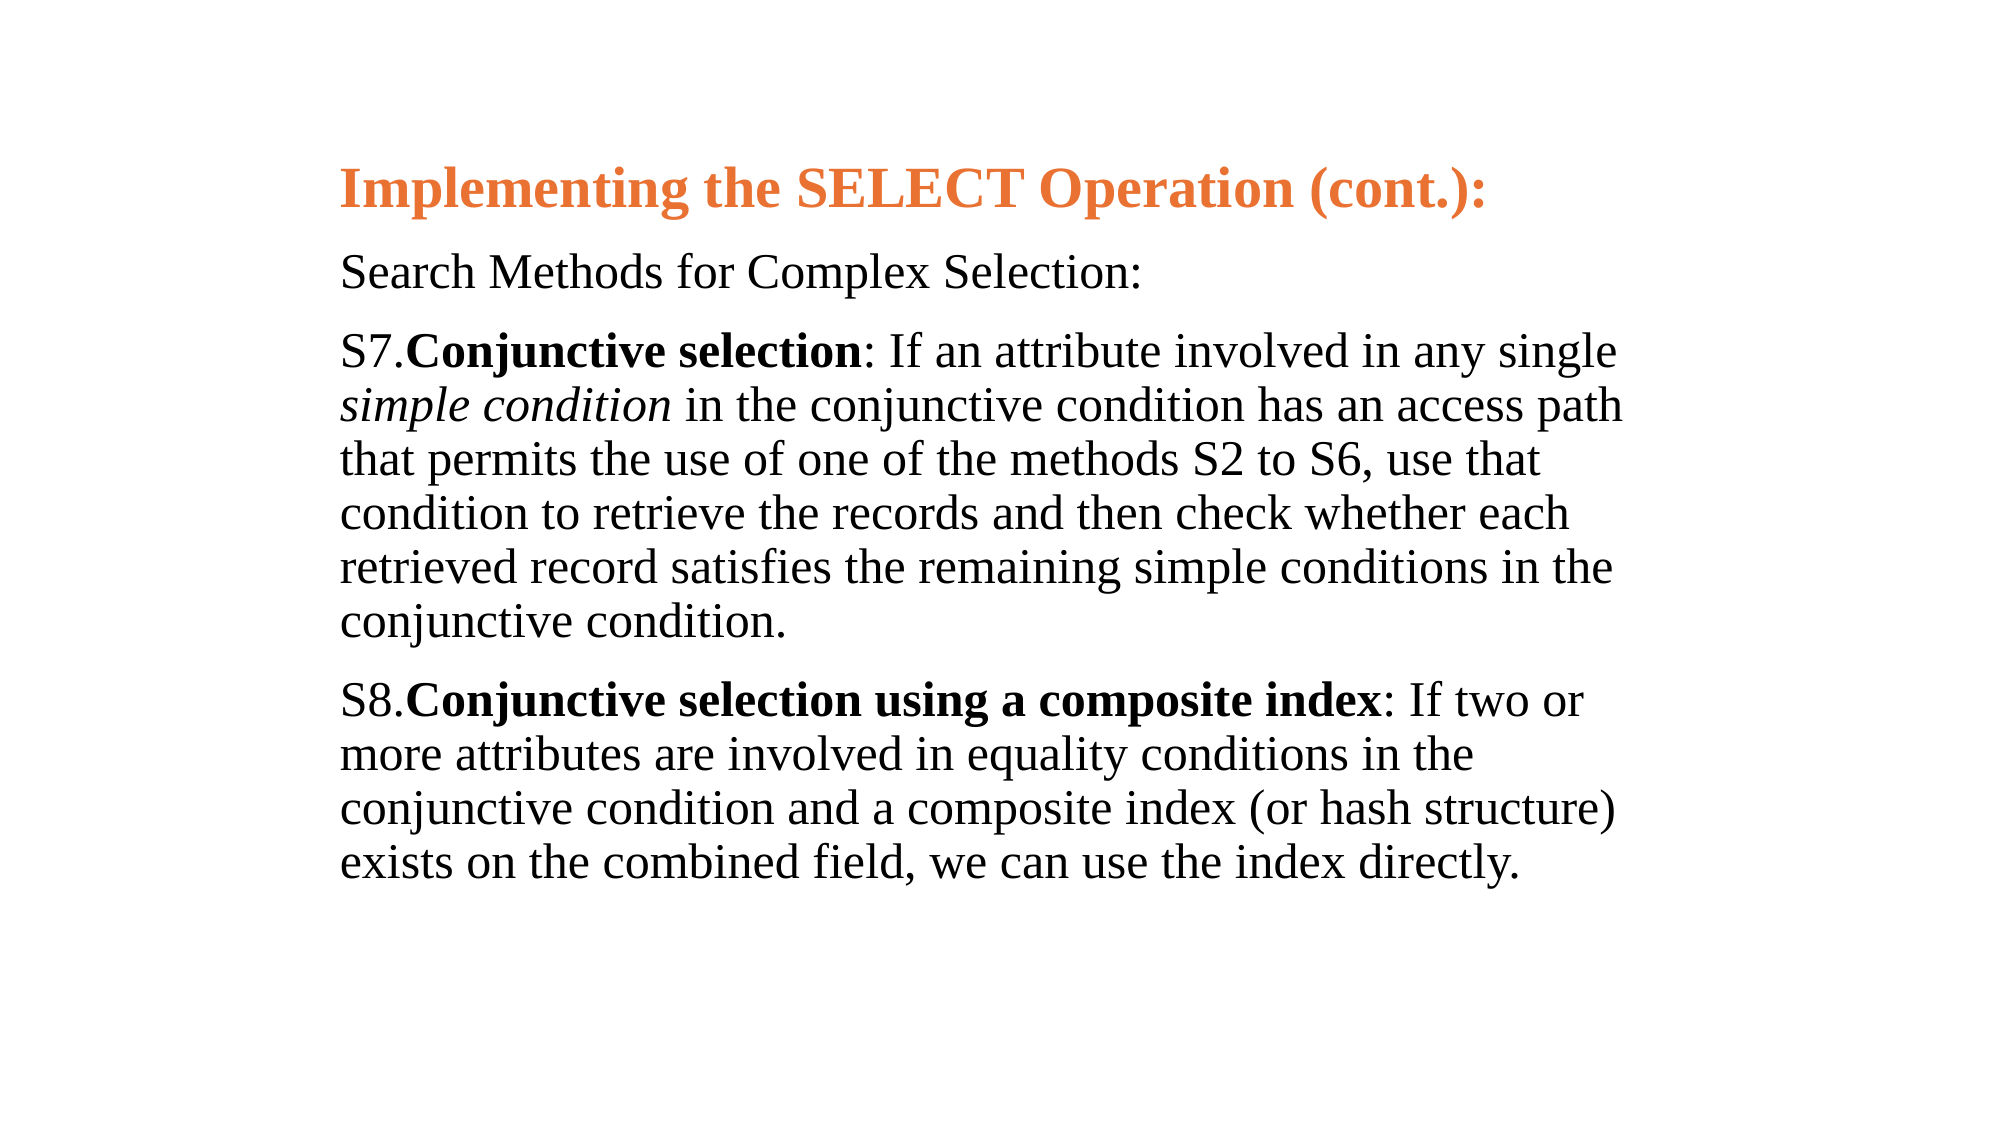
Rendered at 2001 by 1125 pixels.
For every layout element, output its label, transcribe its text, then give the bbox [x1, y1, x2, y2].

text_box Implementing the SELECT Operation (cont.): Search Methods for Complex Selection: S7.Conjunctive selection: If an attribute involved in any single simple condition in the conjunctive condition has an access path that permits the use of one of the methods S2 to S6, use that condition to retrieve the records and then check whether each retrieved record satisfies the remaining simple conditions in the conjunctive condition. S8.Conjunctive selection using a composite index: If two or more attributes are involved in equality conditions in the conjunctive condition and a composite index (or hash structure) exists on the combined field, we can use the index directly. [324, 149, 1713, 897]
